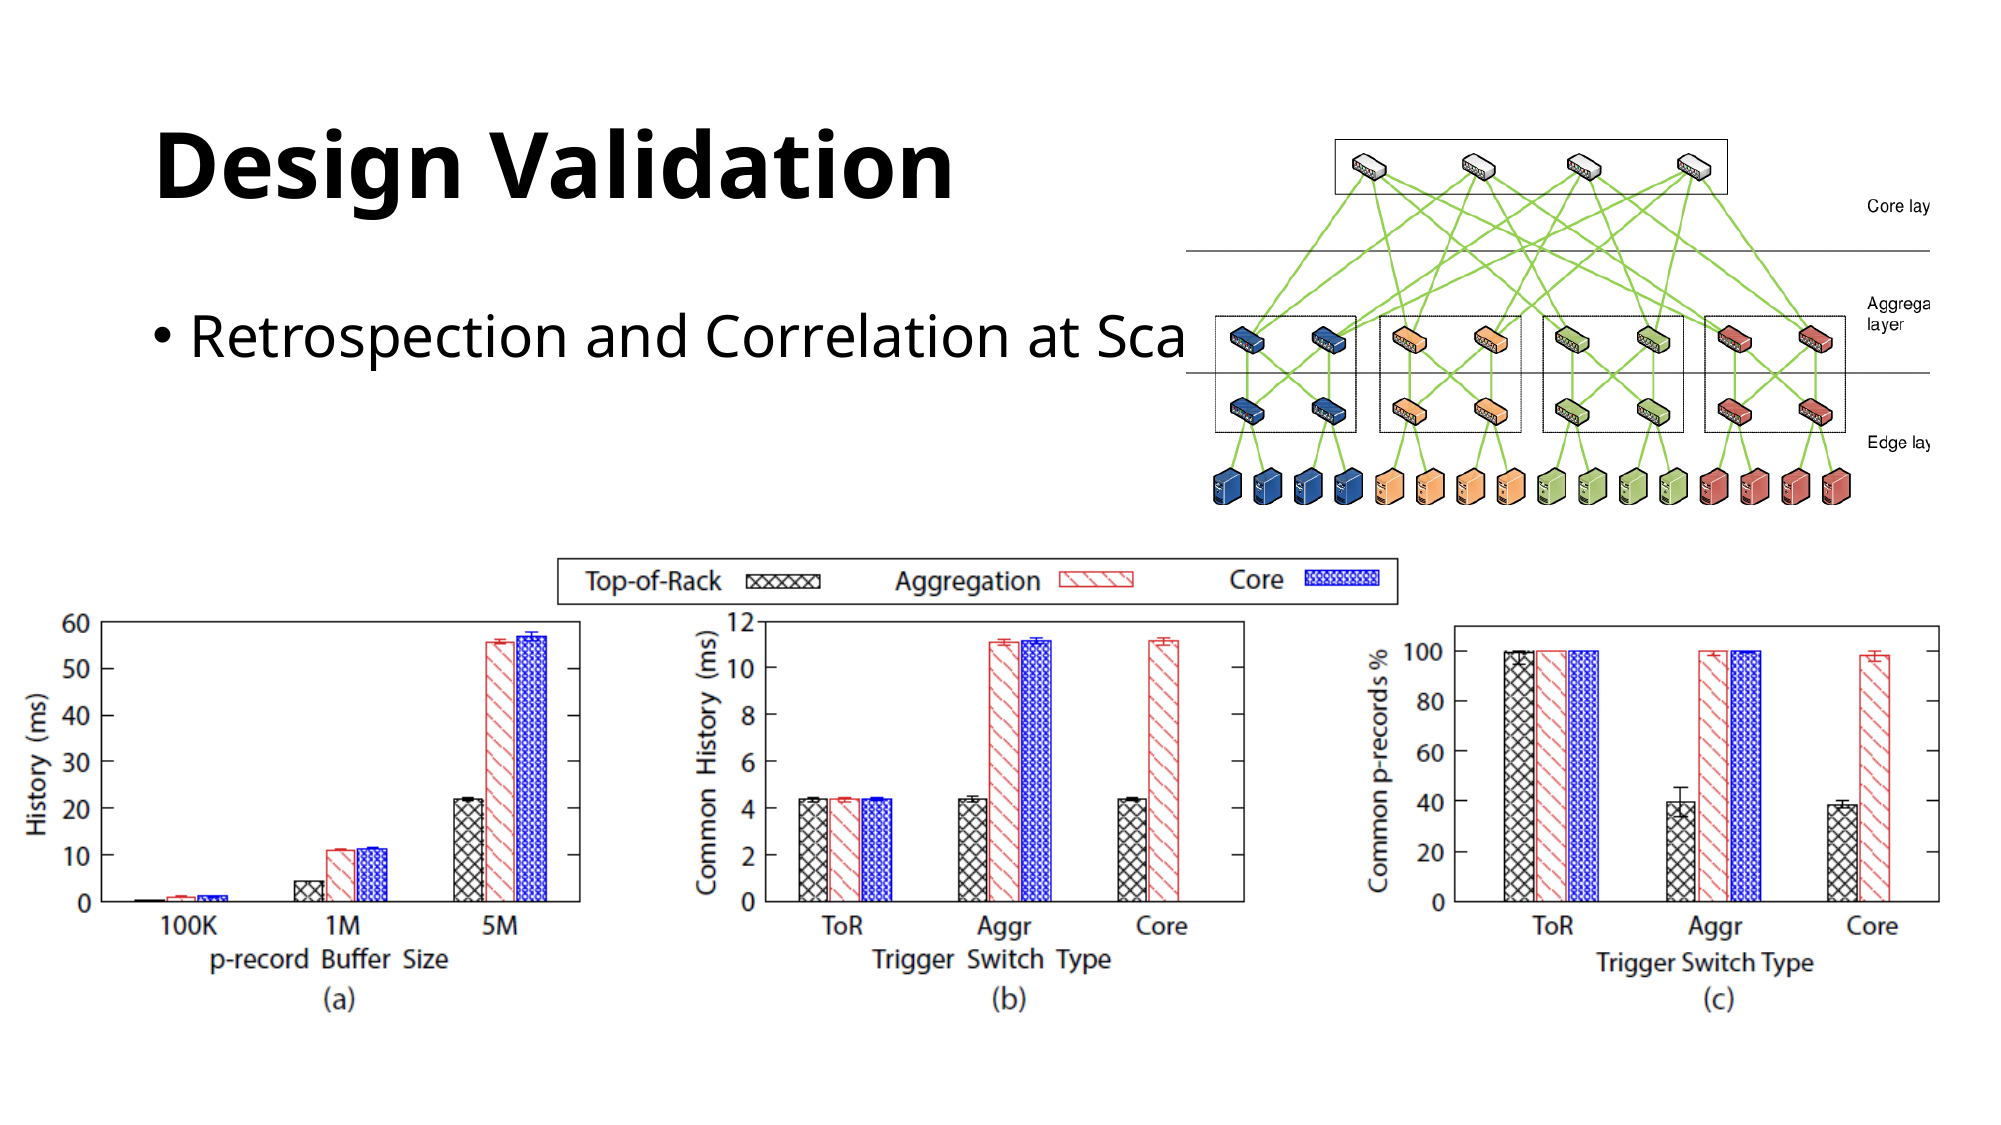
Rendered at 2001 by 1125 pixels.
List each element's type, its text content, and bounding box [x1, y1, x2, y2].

picture [1186, 139, 1931, 505]
list Retrospection and Correlation at Scale [137, 299, 1863, 526]
picture [0, 526, 2000, 1036]
title Design Validation [137, 59, 1863, 278]
